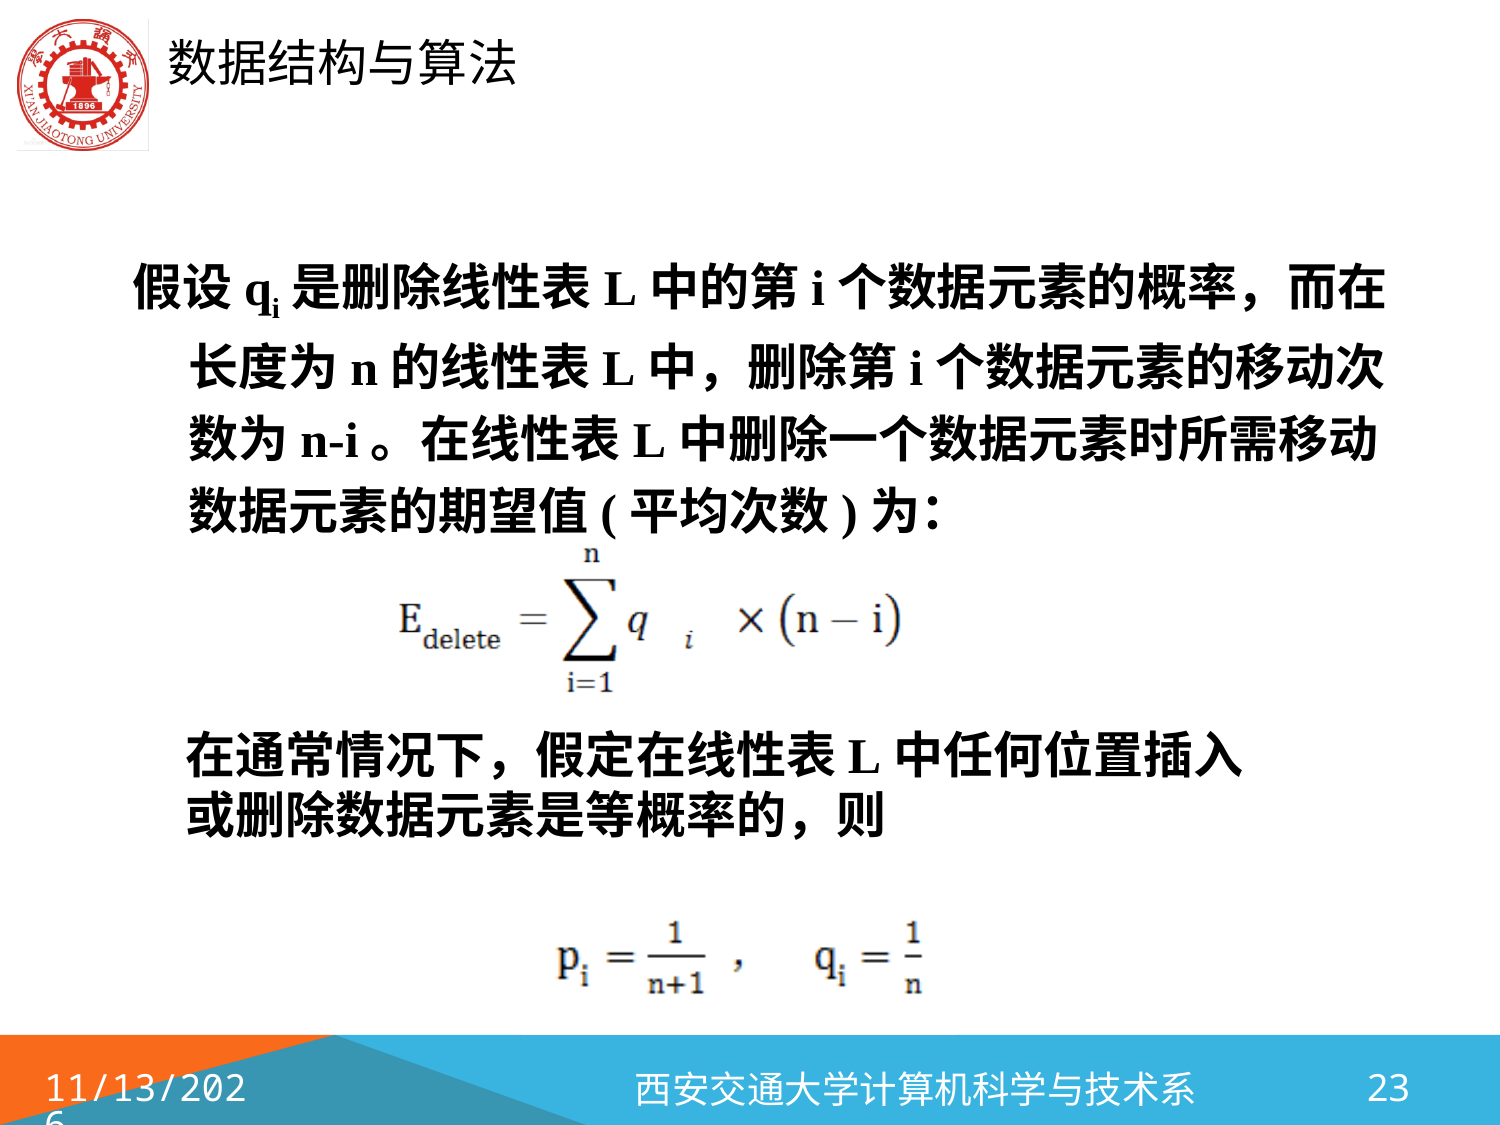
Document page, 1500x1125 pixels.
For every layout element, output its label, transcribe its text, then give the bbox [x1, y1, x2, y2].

text_box 在通常情况下，假定在线性表L中任何位置插入或删除数据元素是等概率的，则 [171, 715, 1306, 851]
list 假设qi是删除线性表L中的第i个数据元素的概率，而在长度为n的线性表L中，删除第i个数据元素的移动次数为n-i。在线性表L中删除一个数据元素时所需移动数据元素的期望值(平均次数)为： [117, 234, 1442, 563]
picture [520, 881, 956, 1036]
picture [17, 19, 149, 151]
picture [398, 527, 903, 704]
